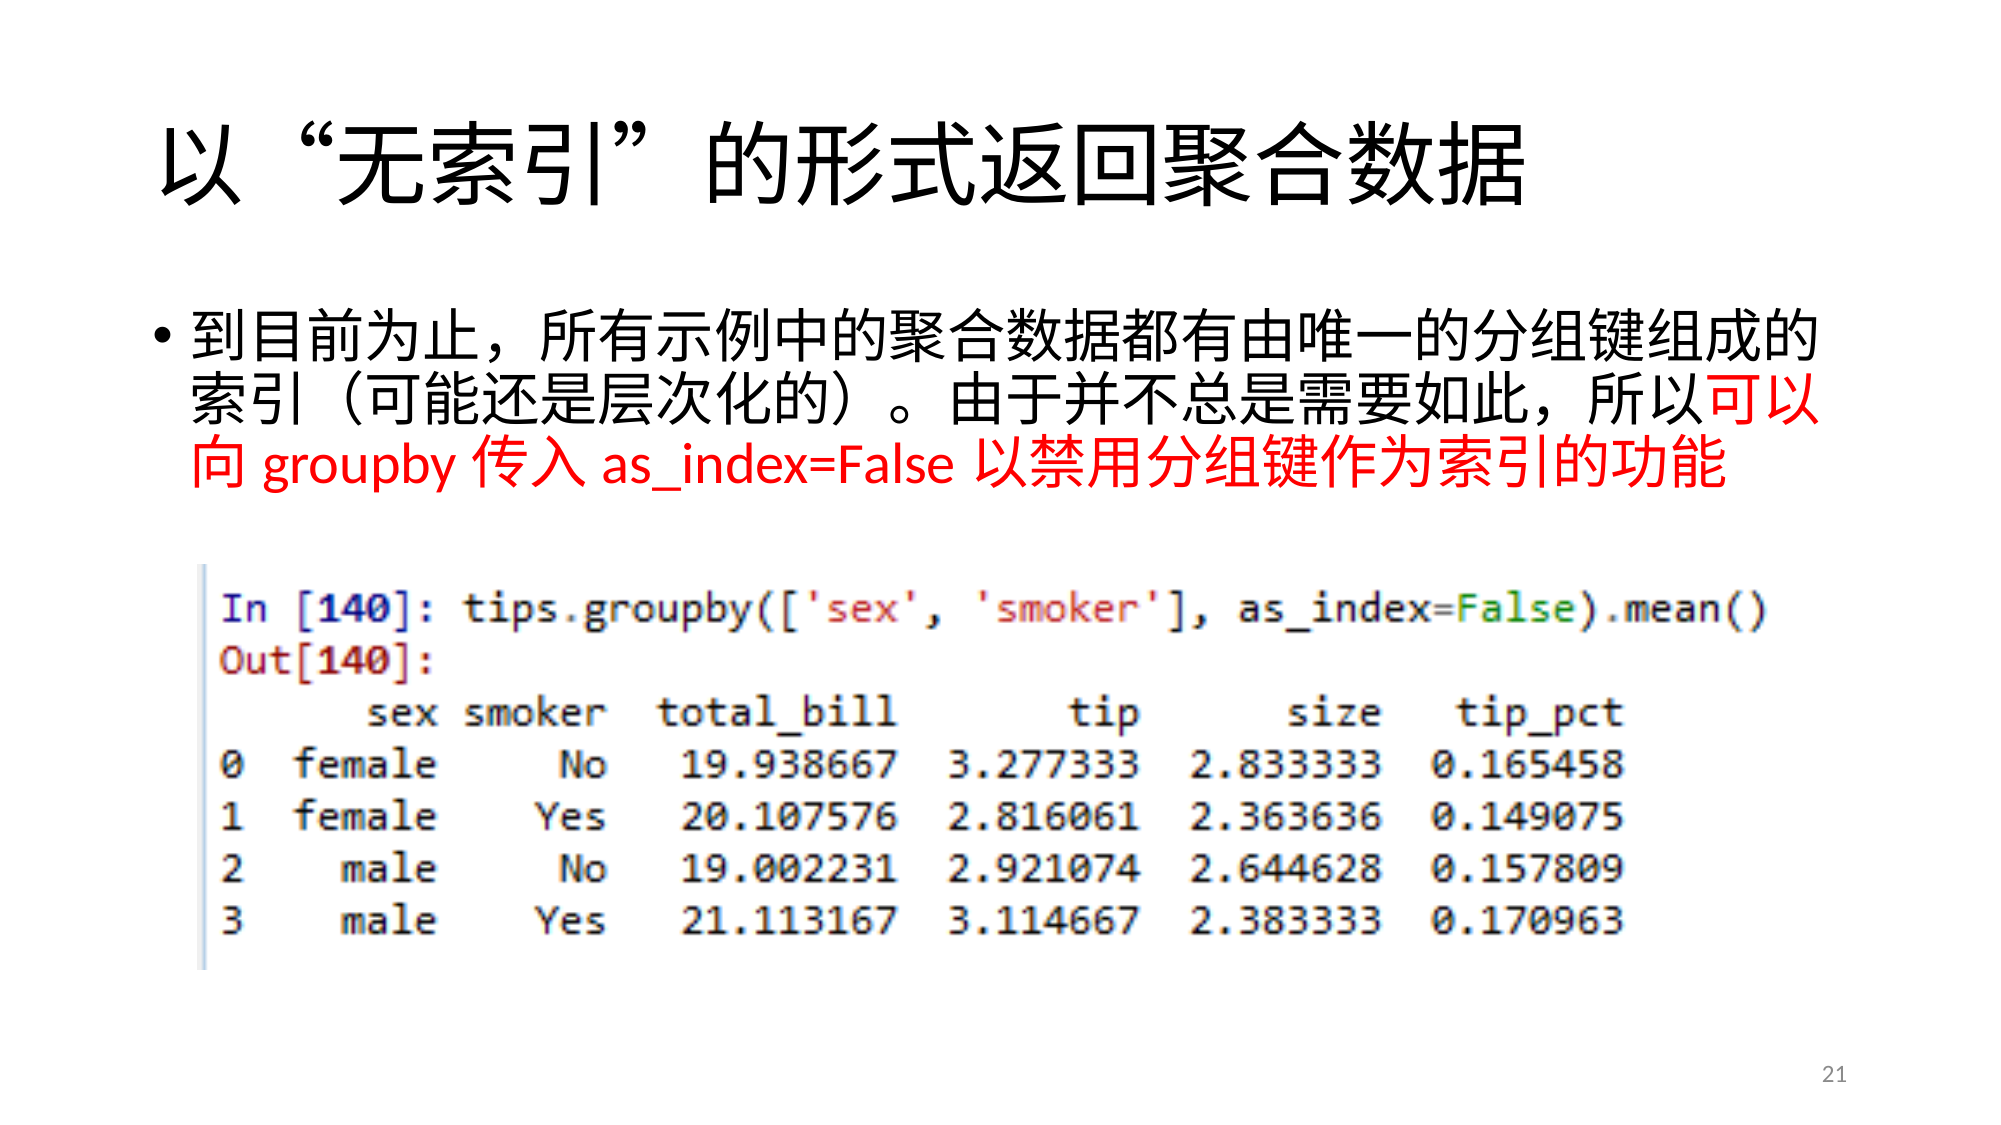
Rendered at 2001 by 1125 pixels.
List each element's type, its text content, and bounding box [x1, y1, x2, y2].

slide_number 21 [1412, 1042, 1863, 1103]
picture [197, 564, 1806, 970]
title 以“无索引”的形式返回聚合数据 [137, 59, 1863, 278]
list 到目前为止，所有示例中的聚合数据都有由唯一的分组键组成的索引（可能还是层次化的）。由于并不总是需要如此，所以可以向groupby传入as_index=False以禁用分组键作为索引的功能 [137, 299, 1863, 1014]
